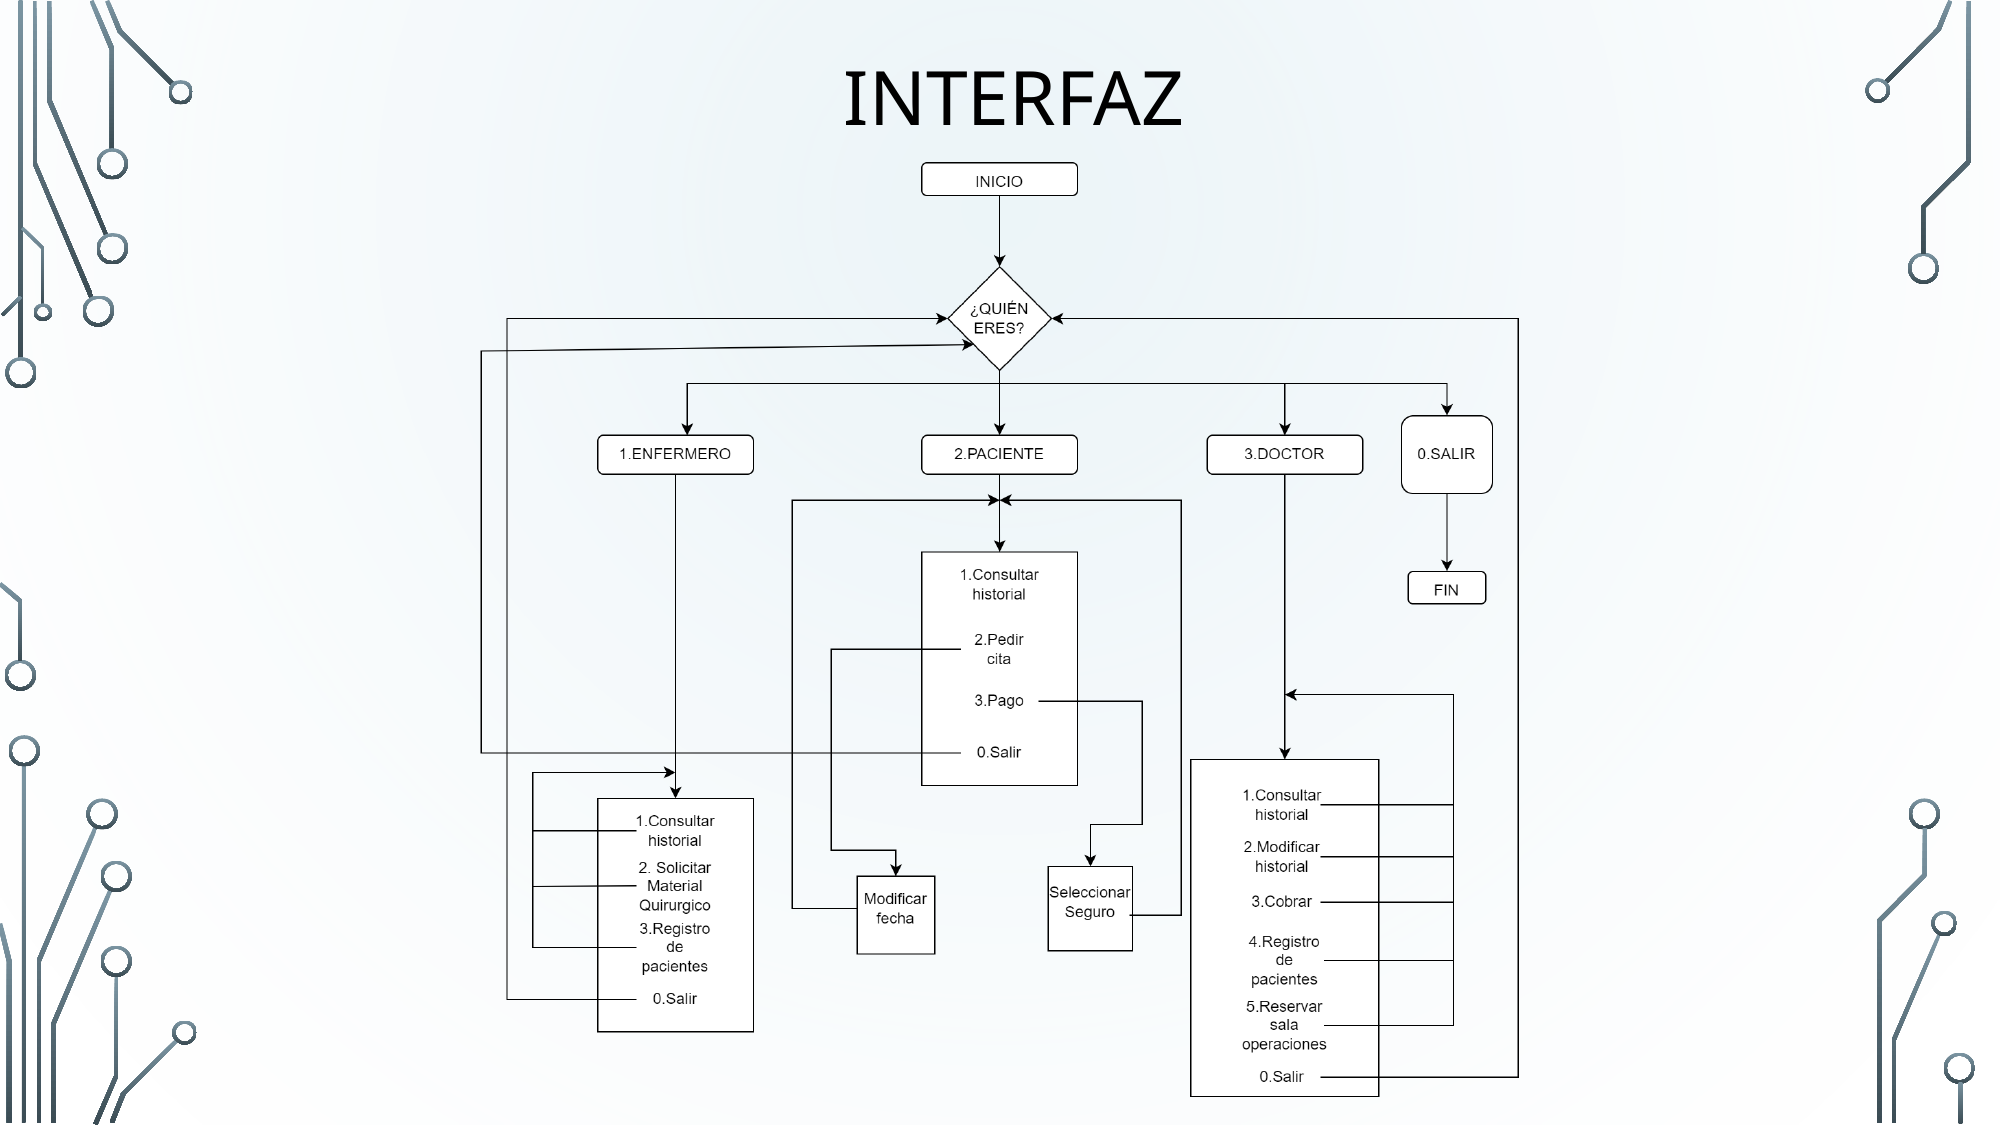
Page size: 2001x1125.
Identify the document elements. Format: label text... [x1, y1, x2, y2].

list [470, 162, 1530, 1098]
title interfaz [228, 27, 1854, 175]
